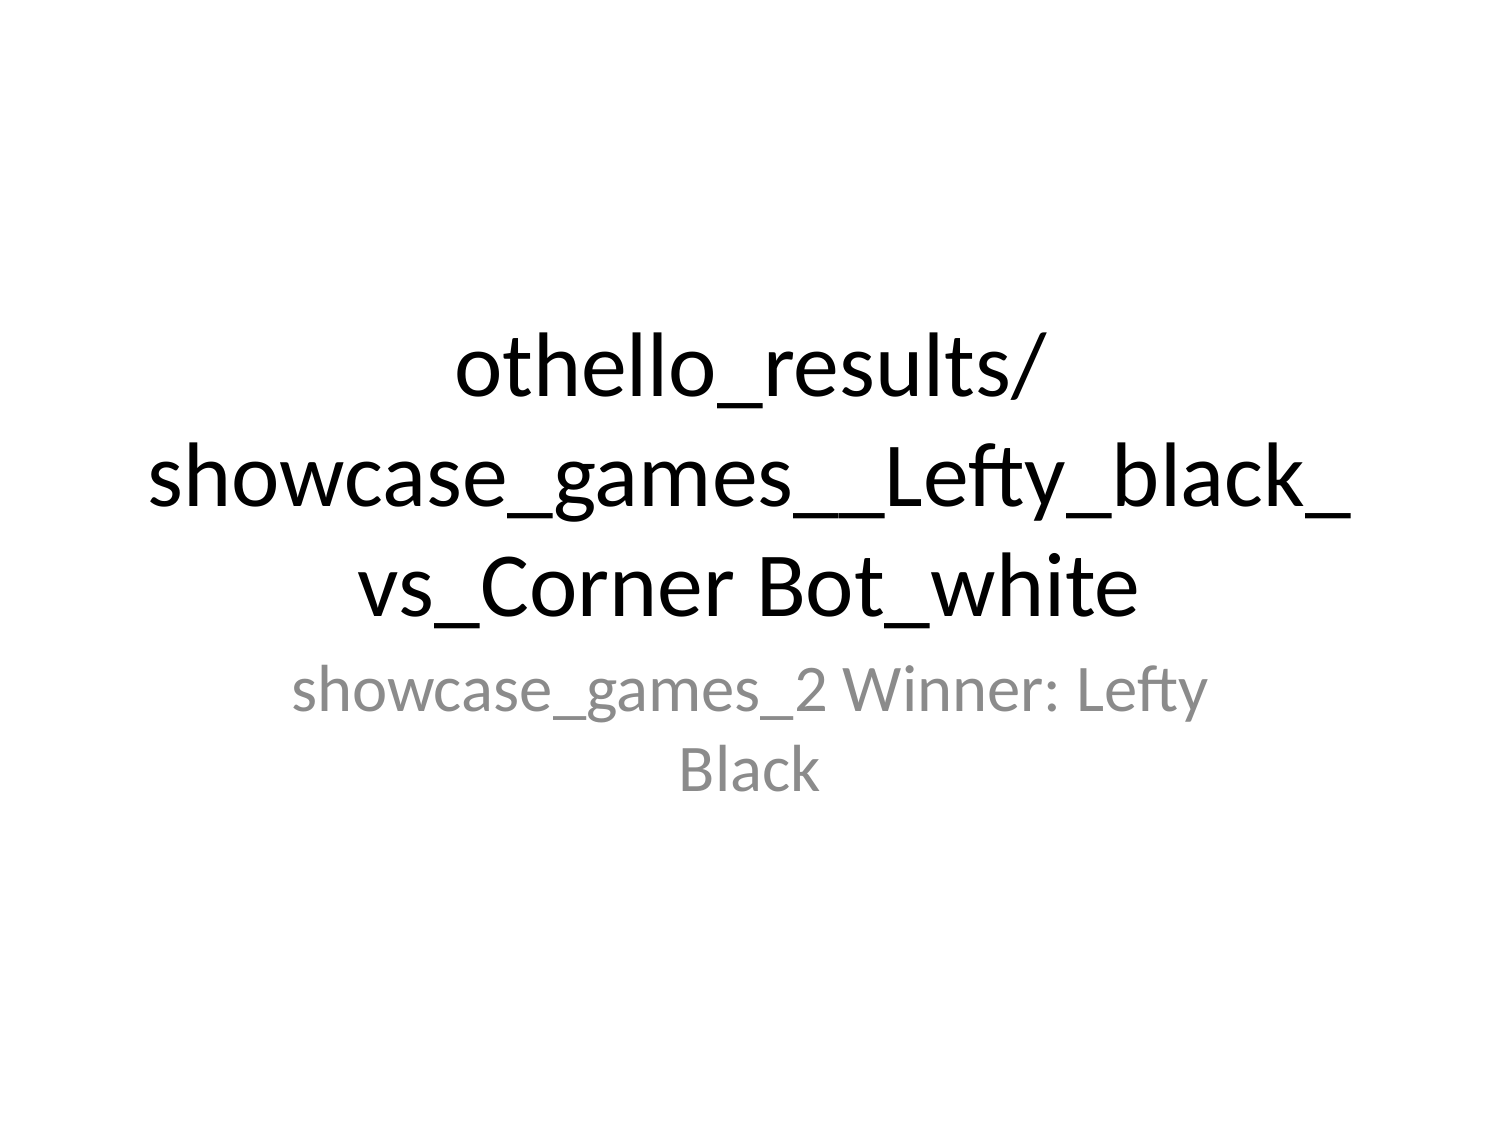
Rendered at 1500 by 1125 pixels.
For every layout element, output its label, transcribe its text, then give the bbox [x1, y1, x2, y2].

subtitle showcase_games_2 Winner: Lefty Black [225, 637, 1275, 925]
title othello_results/showcase_games__Lefty_black_vs_Corner Bot_white [112, 349, 1388, 591]
